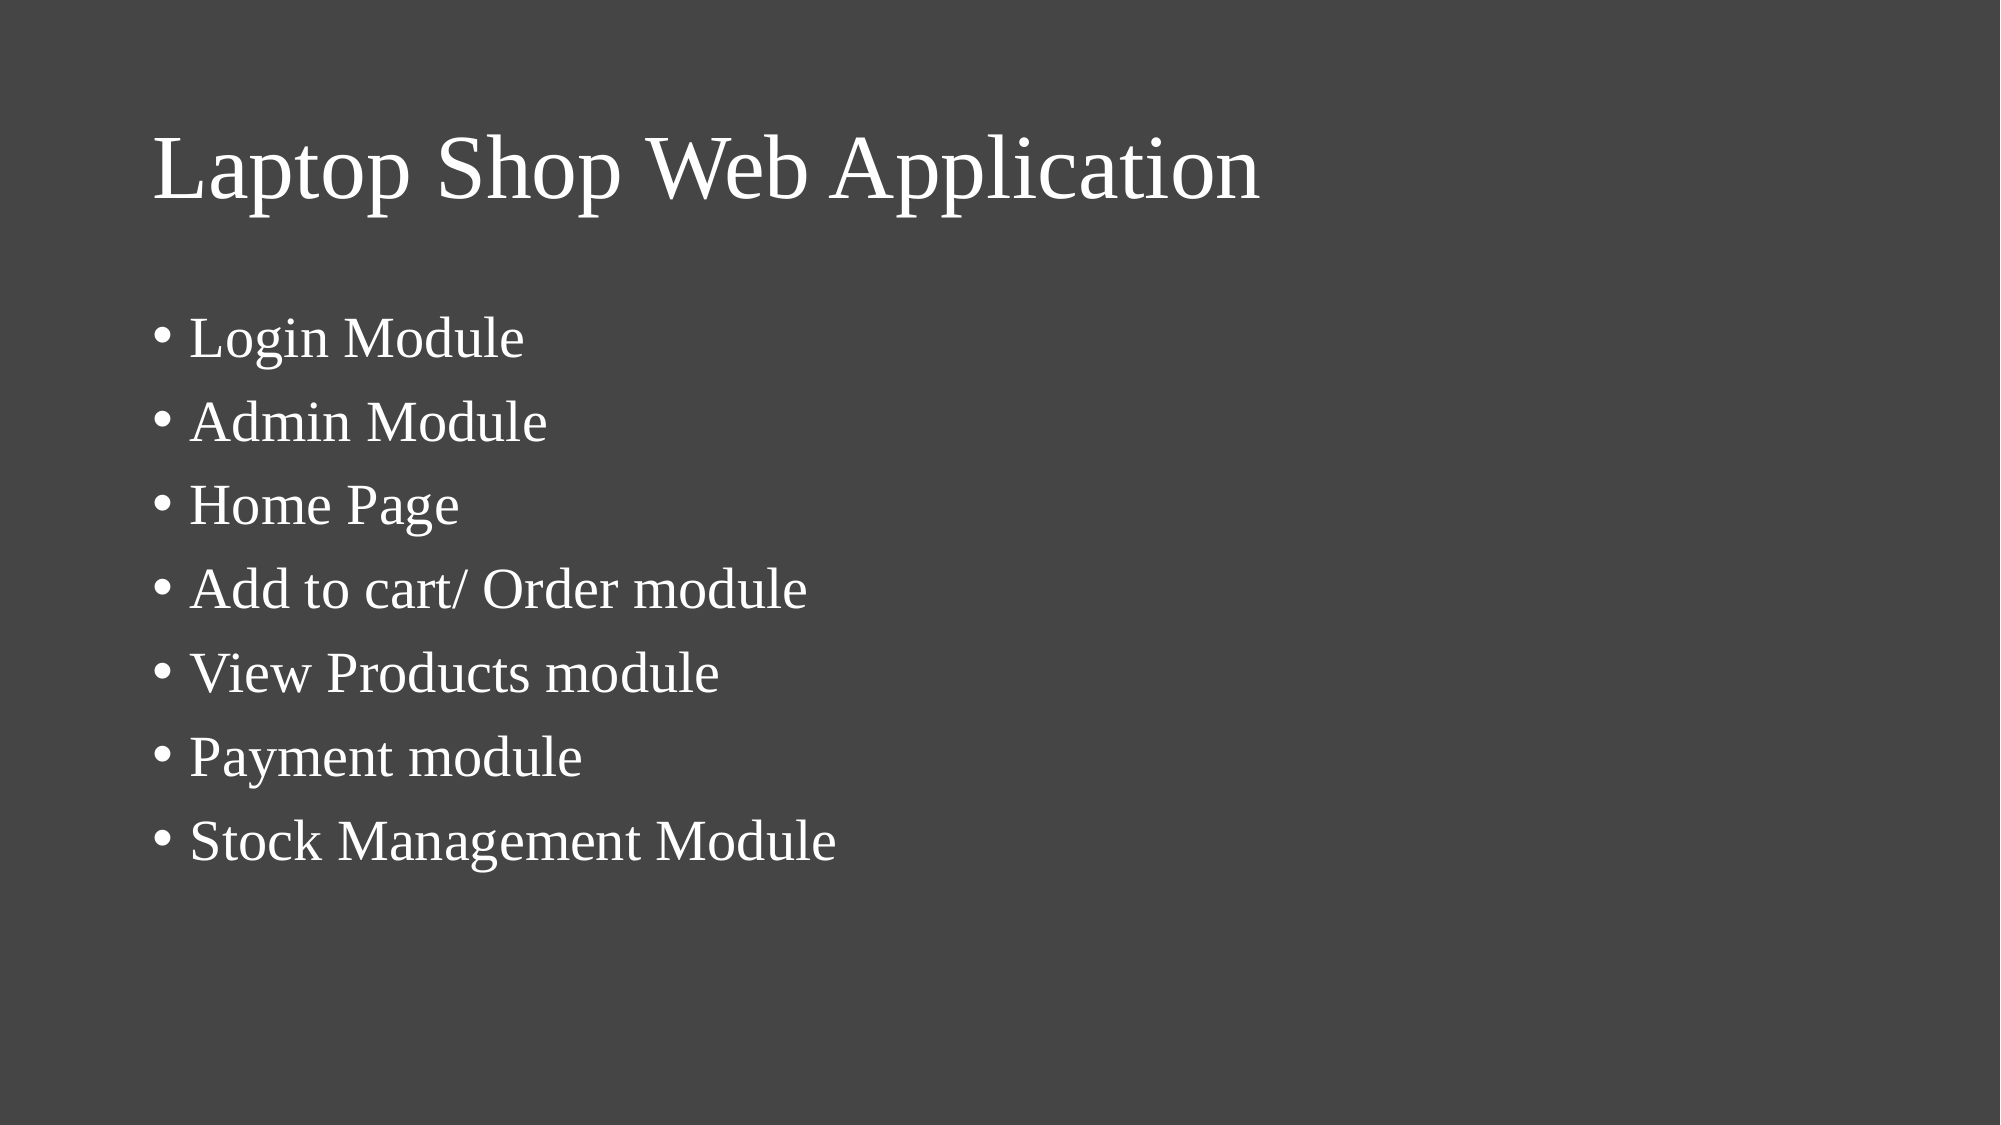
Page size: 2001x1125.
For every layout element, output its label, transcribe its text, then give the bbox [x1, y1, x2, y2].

title Laptop Shop Web Application [137, 59, 1863, 278]
list Login Module Admin Module Home Page Add to cart/ Order module View Products module Payment module Stock Management Module [137, 299, 1863, 1014]
